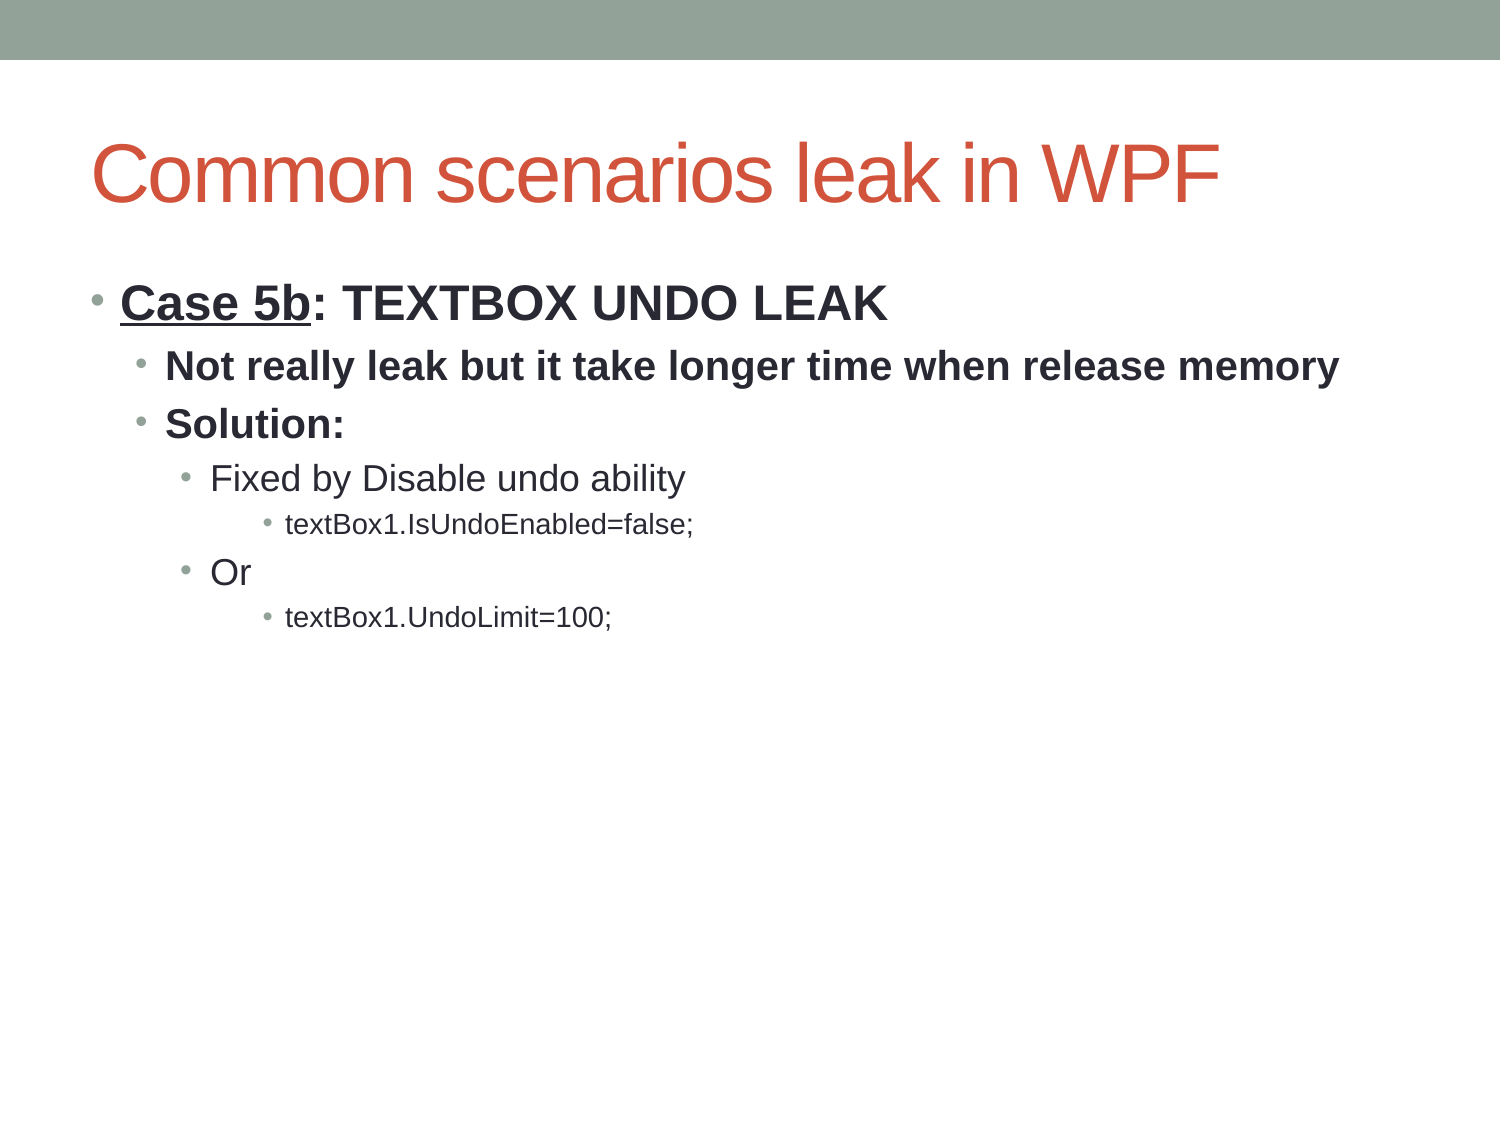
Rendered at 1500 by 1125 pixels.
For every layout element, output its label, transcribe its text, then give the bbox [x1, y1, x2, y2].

list Case 5b: TEXTBOX UNDO LEAK Not really leak but it take longer time when release memory Solution: Fixed by Disable undo ability textBox1.IsUndoEnabled=false; Or textBox1.UndoLimit=100; [75, 262, 1425, 1063]
title Common scenarios leak in WPF [75, 87, 1425, 250]
